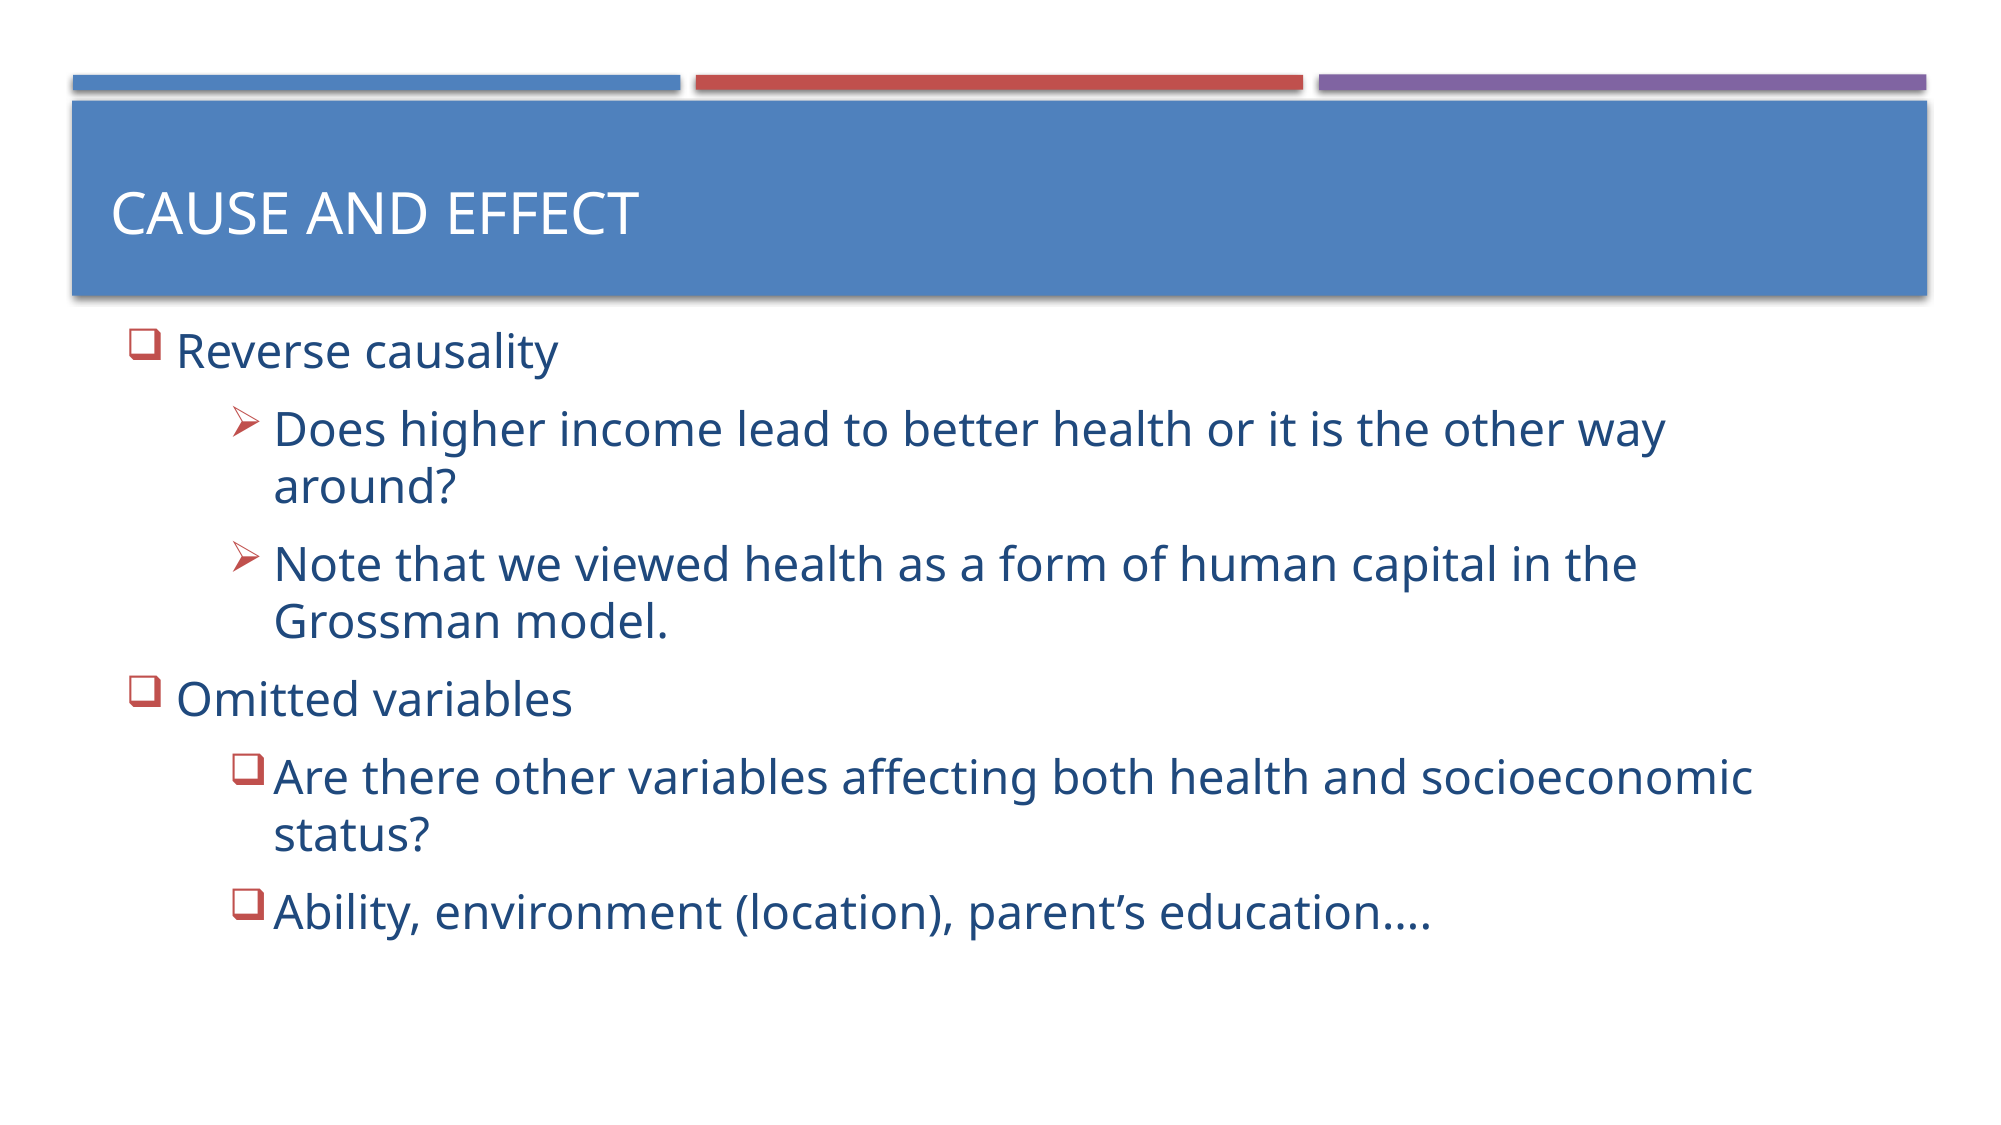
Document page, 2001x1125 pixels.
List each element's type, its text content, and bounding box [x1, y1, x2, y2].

text_box Reverse causality Does higher income lead to better health or it is the other way around? Note that we viewed health as a form of human capital in the Grossman model. Omitted variables Are there other variables affecting both health and socioeconomic status? Ability, environment (location), parent’s education…. [111, 313, 1875, 948]
text_box Cause and effect [95, 115, 1905, 254]
